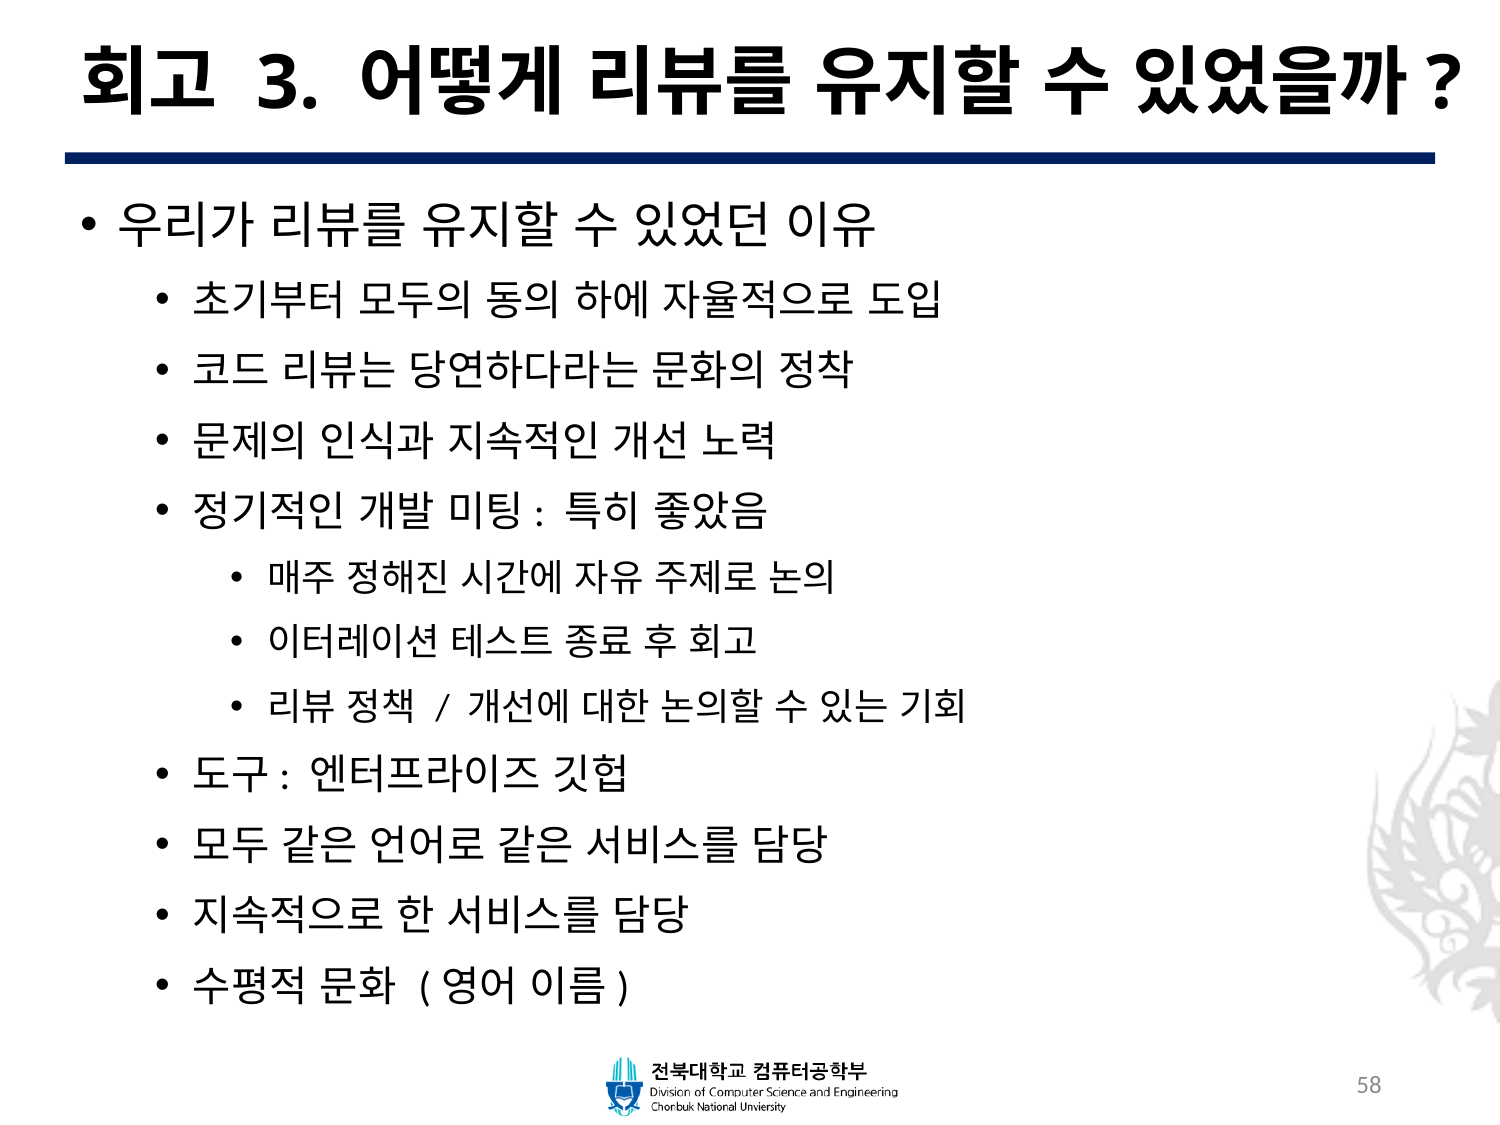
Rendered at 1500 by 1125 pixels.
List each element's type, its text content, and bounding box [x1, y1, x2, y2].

list 우리가 리뷰를 유지할 수 있었던 이유 초기부터 모두의 동의 하에 자율적으로 도입 코드 리뷰는 당연하다라는 문화의 정착 문제의 인식과 지속적인 개선 노력 정기적인 개발 미팅: 특히 좋았음 매주 정해진 시간에 자유 주제로 논의 이터레이션 테스트 종료 후 회고 리뷰 정책 / 개선에 대한 논의할 수 있는 기회 도구: 엔터프라이즈 깃헙 모두 같은 언어로 같은 서비스를 담당 지속적으로 한 서비스를 담당 수평적 문화 (영어 이름) [64, 173, 1436, 1039]
picture [600, 1057, 900, 1116]
slide_number 58 [1059, 1057, 1397, 1111]
title 회고 3. 어떻게 리뷰를 유지할 수 있었을까? [64, 26, 1436, 143]
